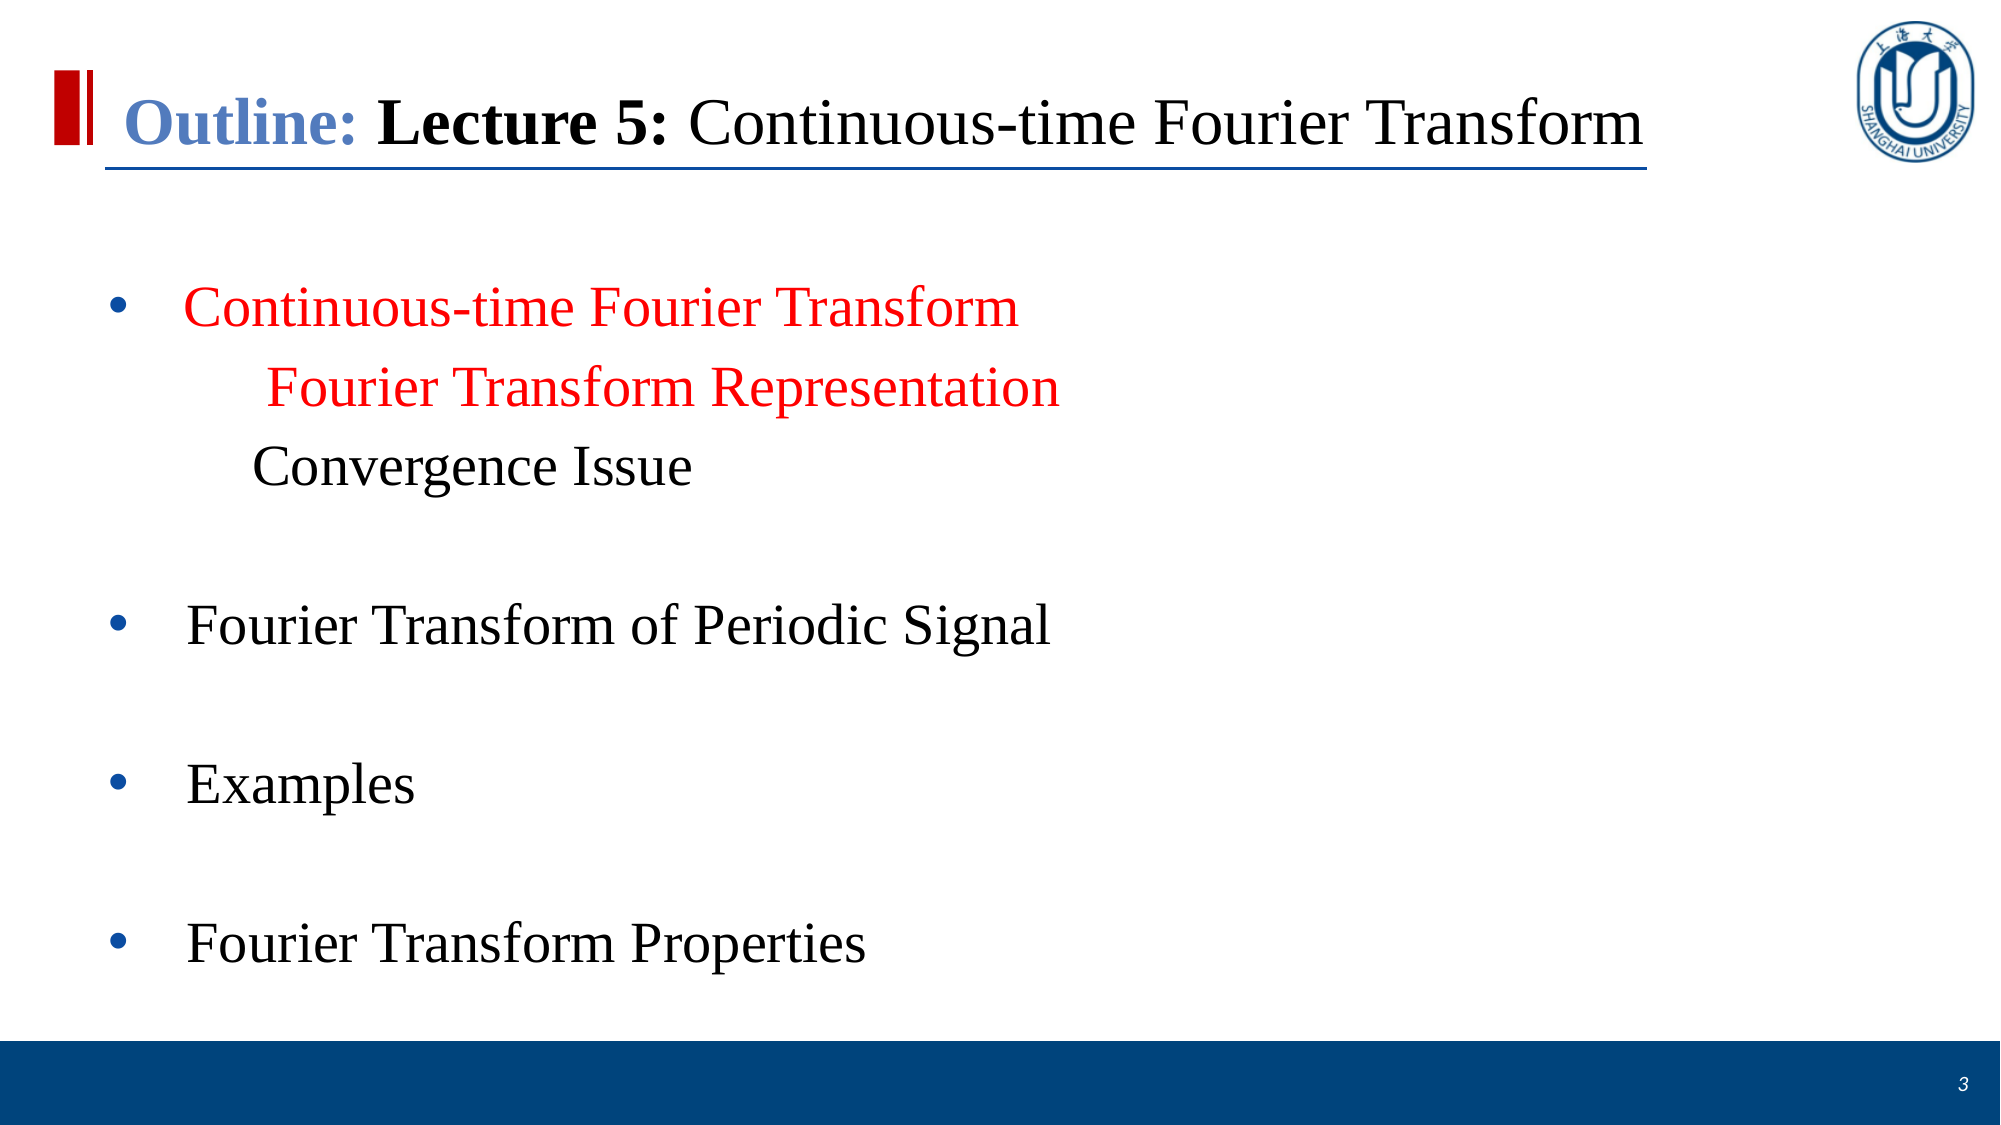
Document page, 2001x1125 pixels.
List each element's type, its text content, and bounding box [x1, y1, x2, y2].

list Continuous-time Fourier Transform Fourier Transform Representation Convergence Issue Fourier Transform of Periodic Signal Examples Fourier Transform Properties [108, 268, 1784, 1021]
title Outline: Lecture 5: Continuous-time Fourier Transform [108, 37, 1857, 167]
picture [1855, 21, 1978, 163]
slide_number 3 [1768, 1052, 1984, 1113]
